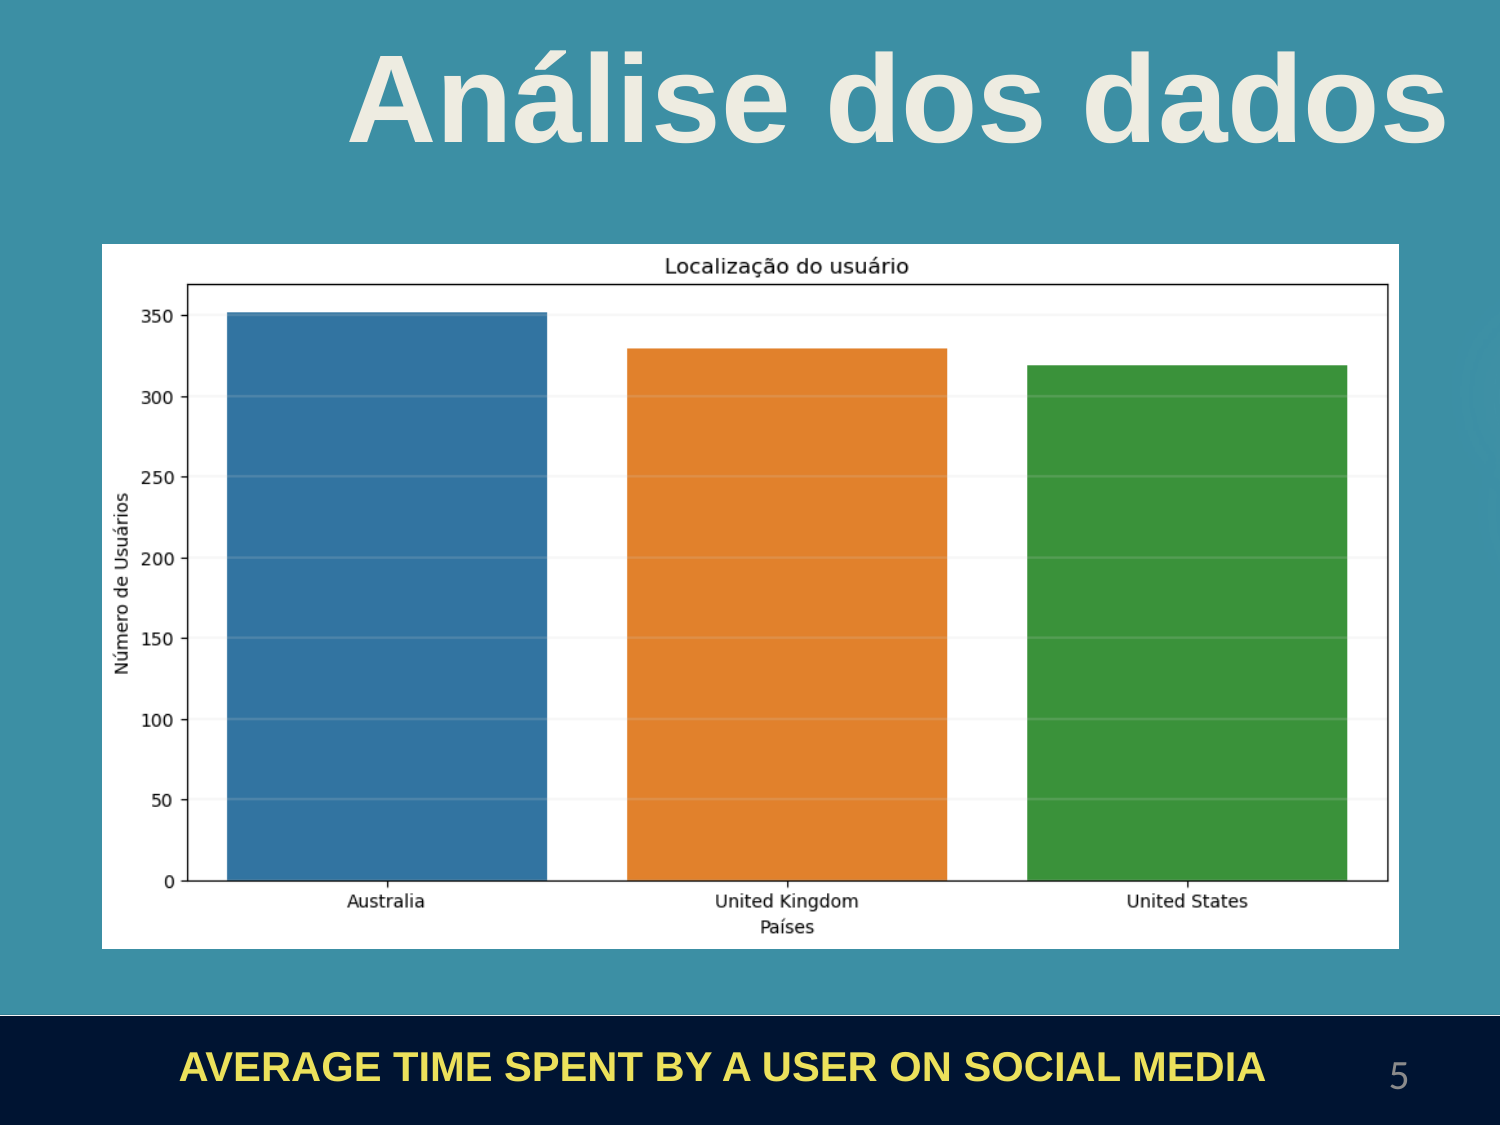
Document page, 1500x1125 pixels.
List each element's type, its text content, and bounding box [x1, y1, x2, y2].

slide_number 5 [1074, 1042, 1425, 1103]
text_box AVERAGE TIME SPENT BY A USER ON SOCIAL MEDIA [123, 1032, 1282, 1097]
text_box [0, 1027, 1500, 1125]
picture [0, 0, 1500, 1020]
